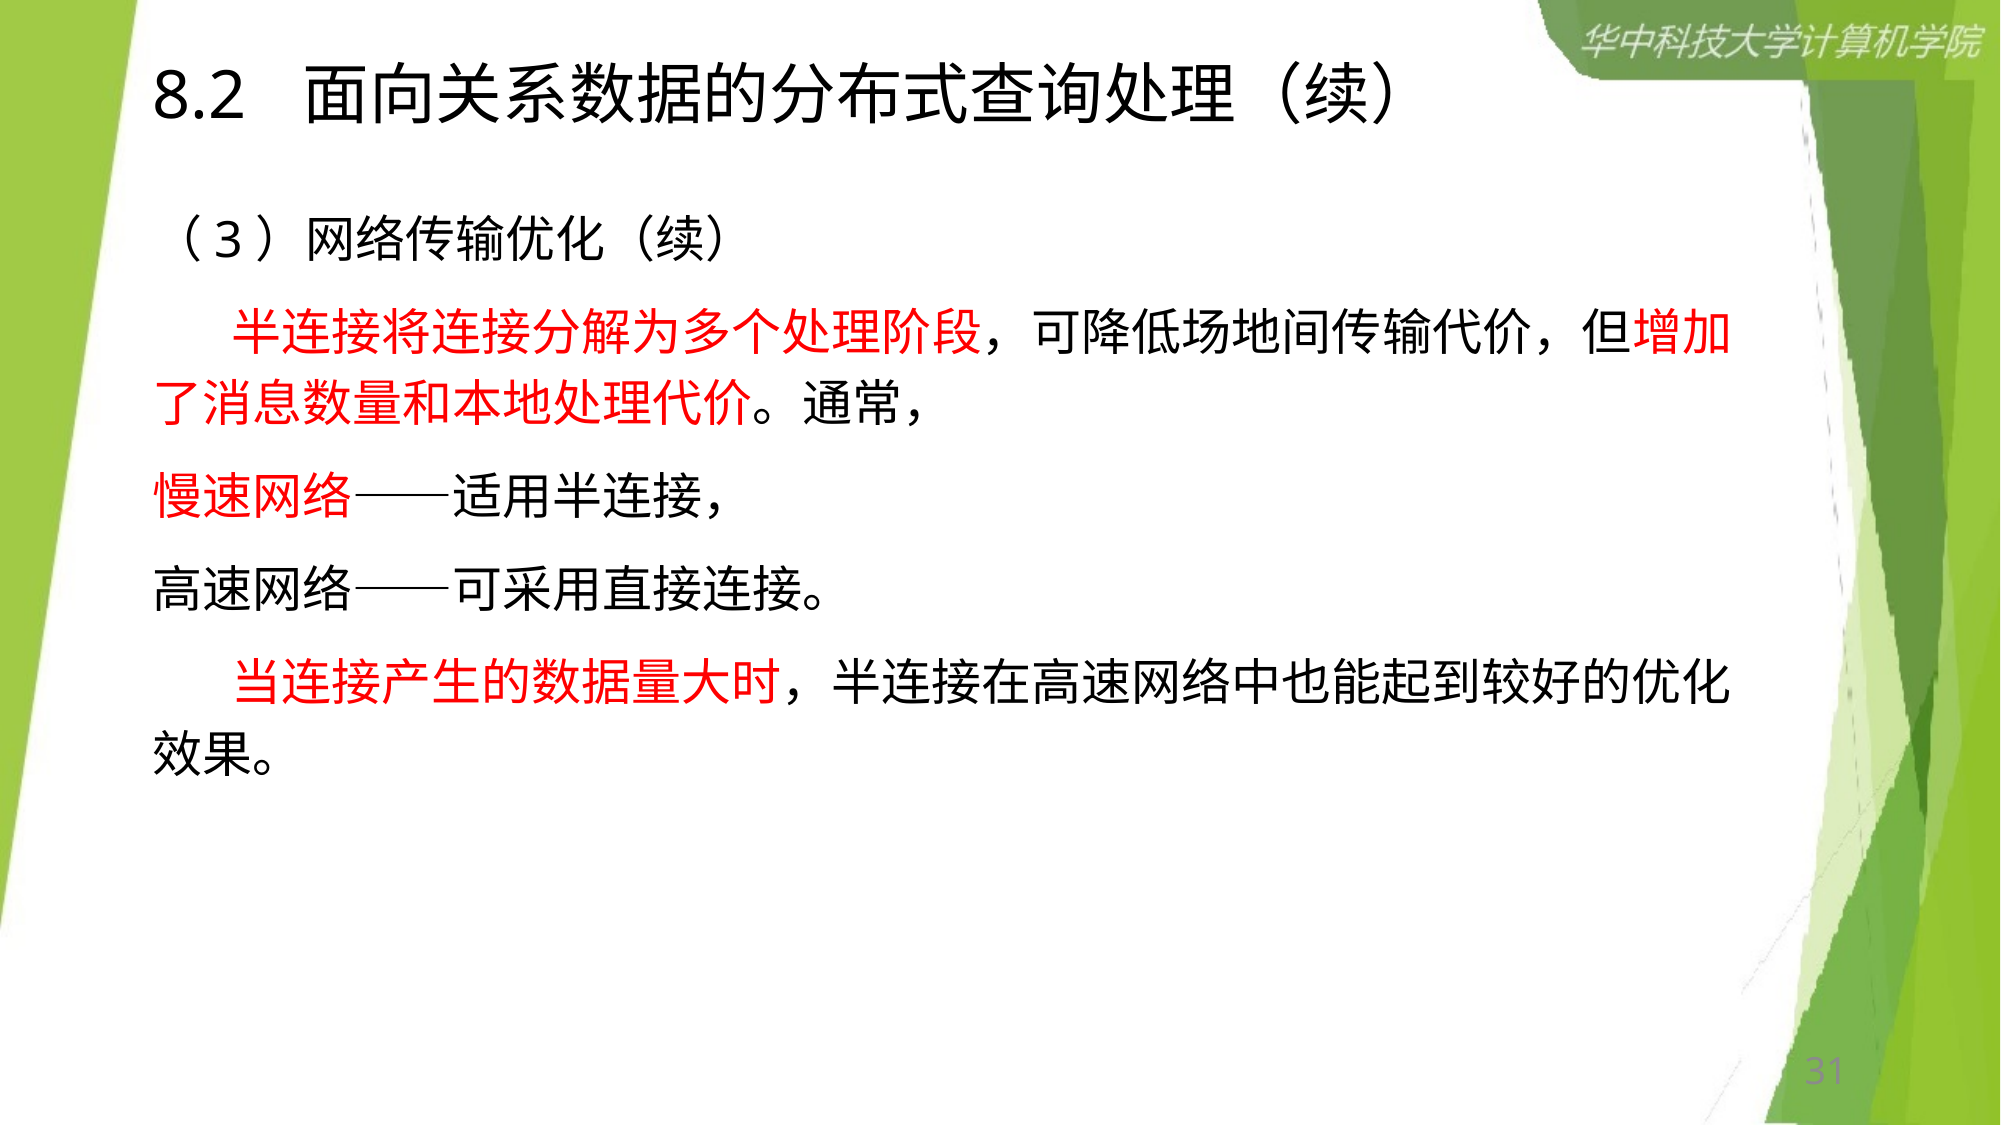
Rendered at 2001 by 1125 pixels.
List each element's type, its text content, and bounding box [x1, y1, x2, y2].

list （3）网络传输优化（续） 半连接将连接分解为多个处理阶段，可降低场地间传输代价，但增加了消息数量和本地处理代价。通常， 慢速网络——适用半连接， 高速网络——可采用直接连接。 当连接产生的数据量大时，半连接在高速网络中也能起到较好的优化效果。 [137, 187, 1753, 1019]
title 8.2 面向关系数据的分布式查询处理（续） [137, 5, 1863, 188]
picture [0, 0, 2001, 1125]
slide_number 31 [1412, 1042, 1863, 1103]
